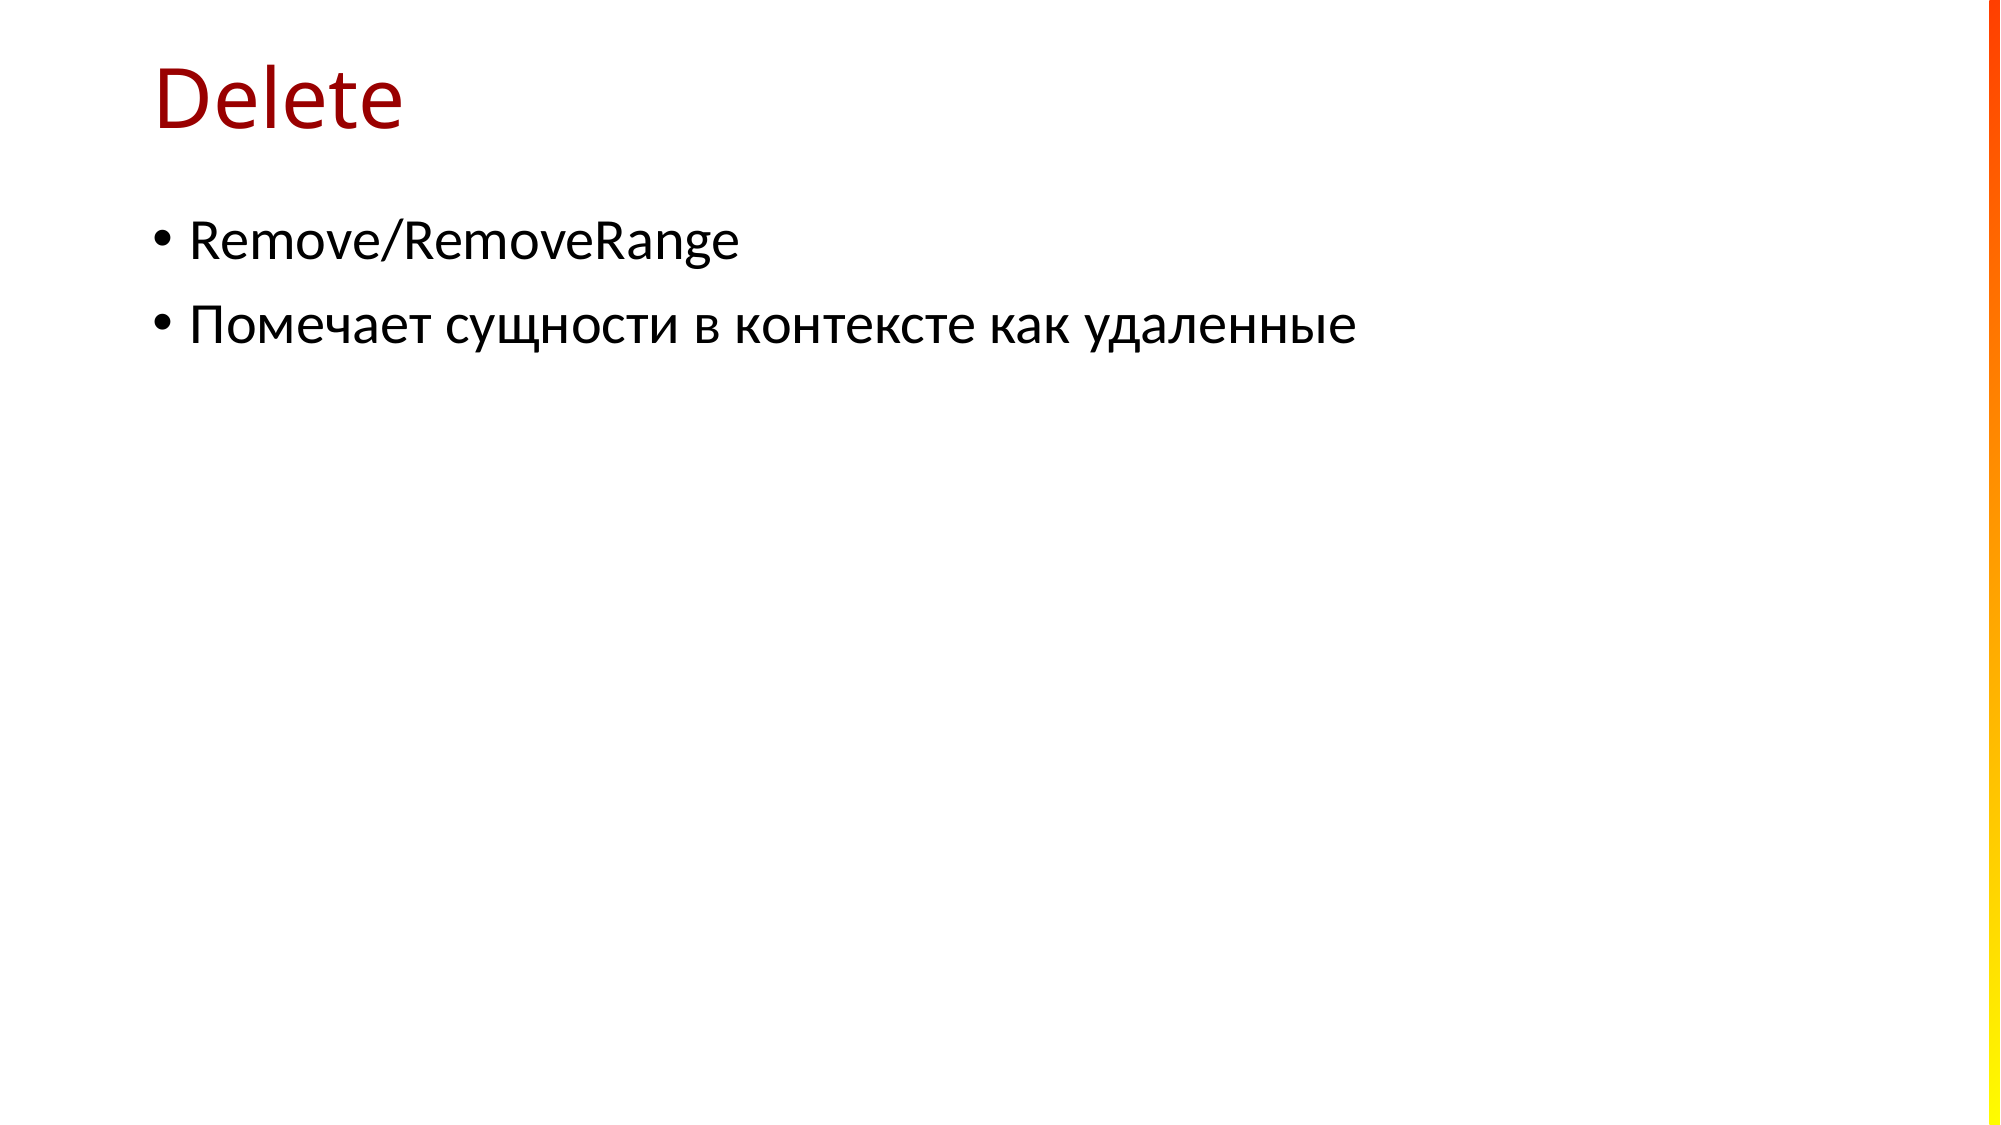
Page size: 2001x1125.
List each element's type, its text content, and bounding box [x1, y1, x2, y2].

list Remove/RemoveRange Помечает сущности в контексте как удаленные [137, 201, 1863, 1027]
title Delete [137, 22, 1863, 182]
